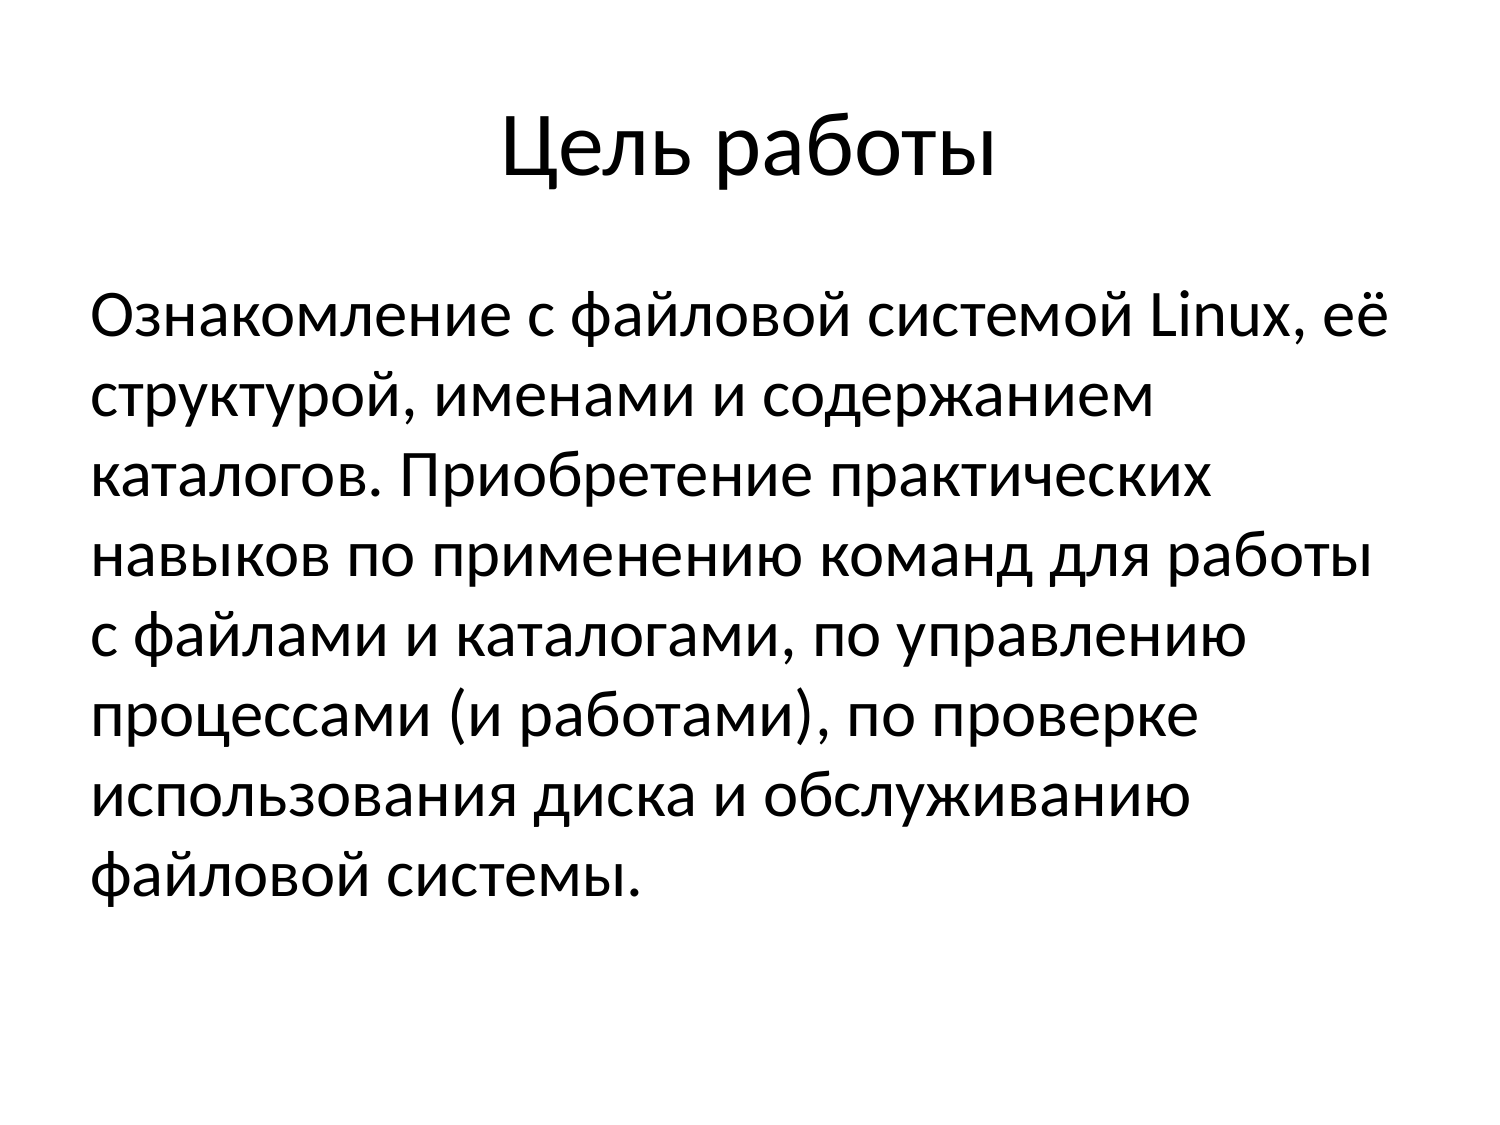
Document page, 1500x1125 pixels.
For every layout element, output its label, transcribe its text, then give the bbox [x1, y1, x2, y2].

list Ознакомление с файловой системой Linux, её структурой, именами и содержанием каталогов. Приобретение практических навыков по применению команд для работы с файлами и каталогами, по управлению процессами (и работами), по проверке использования диска и обслуживанию файловой системы. [75, 262, 1425, 1005]
title Цель работы [75, 45, 1425, 233]
